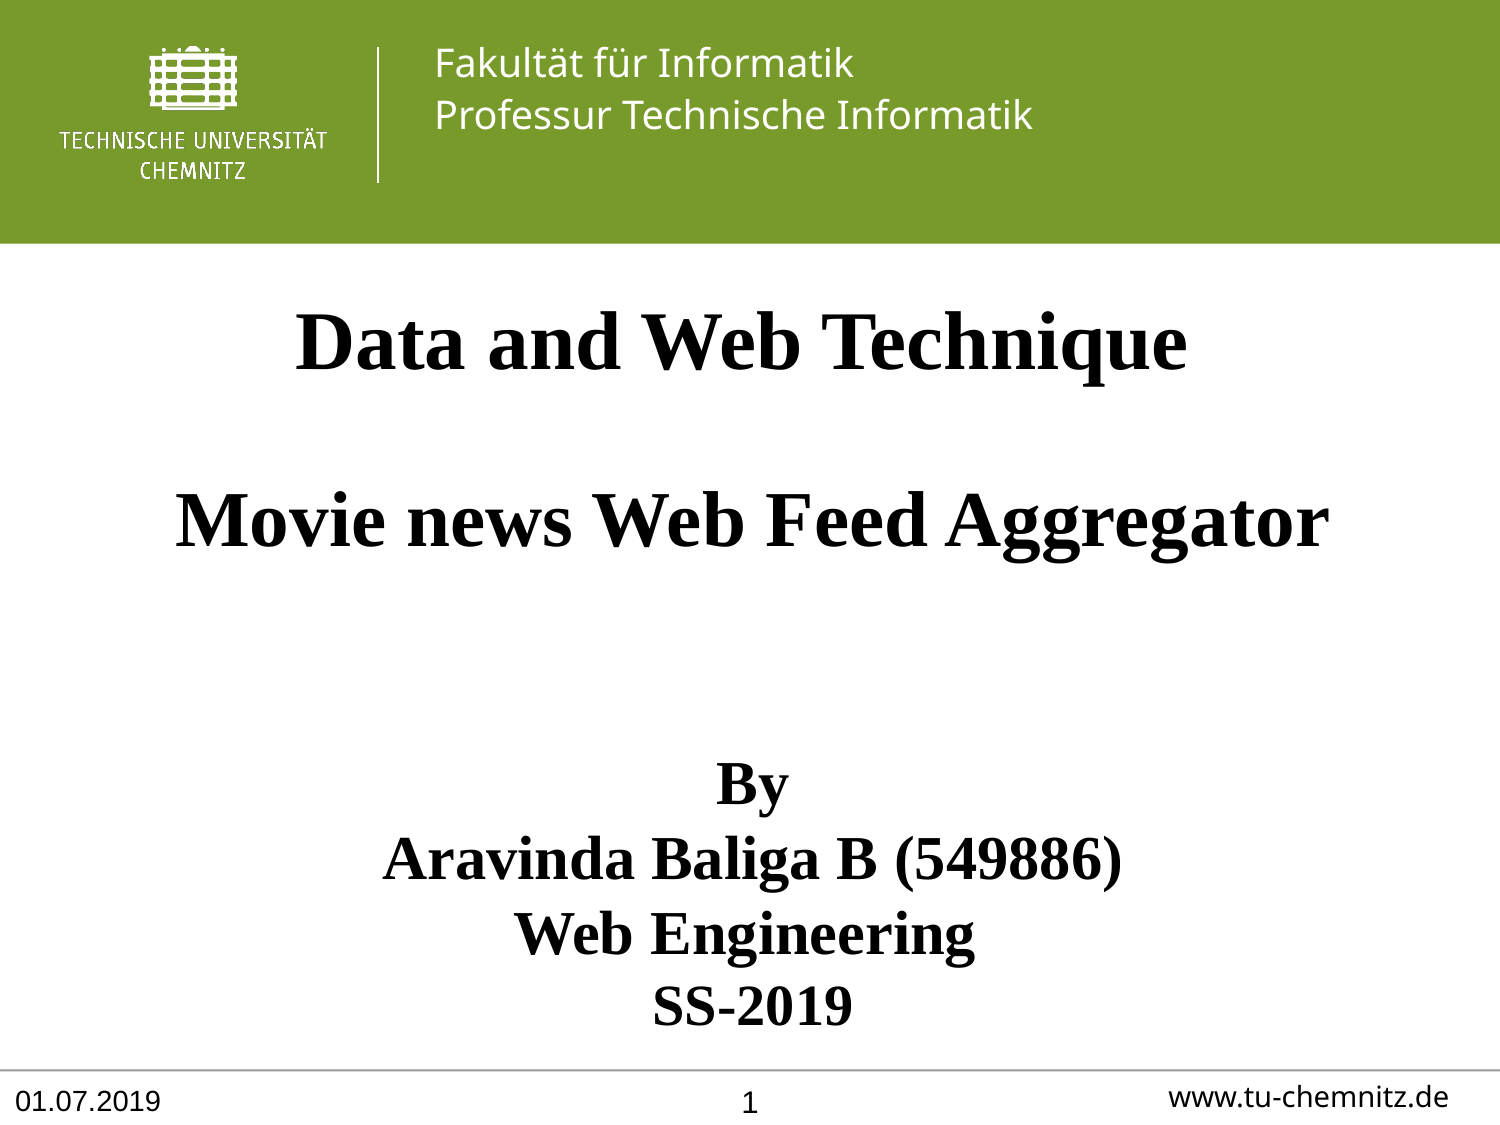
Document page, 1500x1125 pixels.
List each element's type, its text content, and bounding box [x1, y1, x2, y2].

picture [2, 0, 384, 236]
text_box 1 [726, 1074, 774, 1125]
title Data and Web Technique Movie news Web Feed Aggregator By Aravinda Baliga B (549886) Web Engineering SS-2019 [47, 278, 1459, 1047]
text_box 01.07.2019 [0, 1074, 300, 1125]
